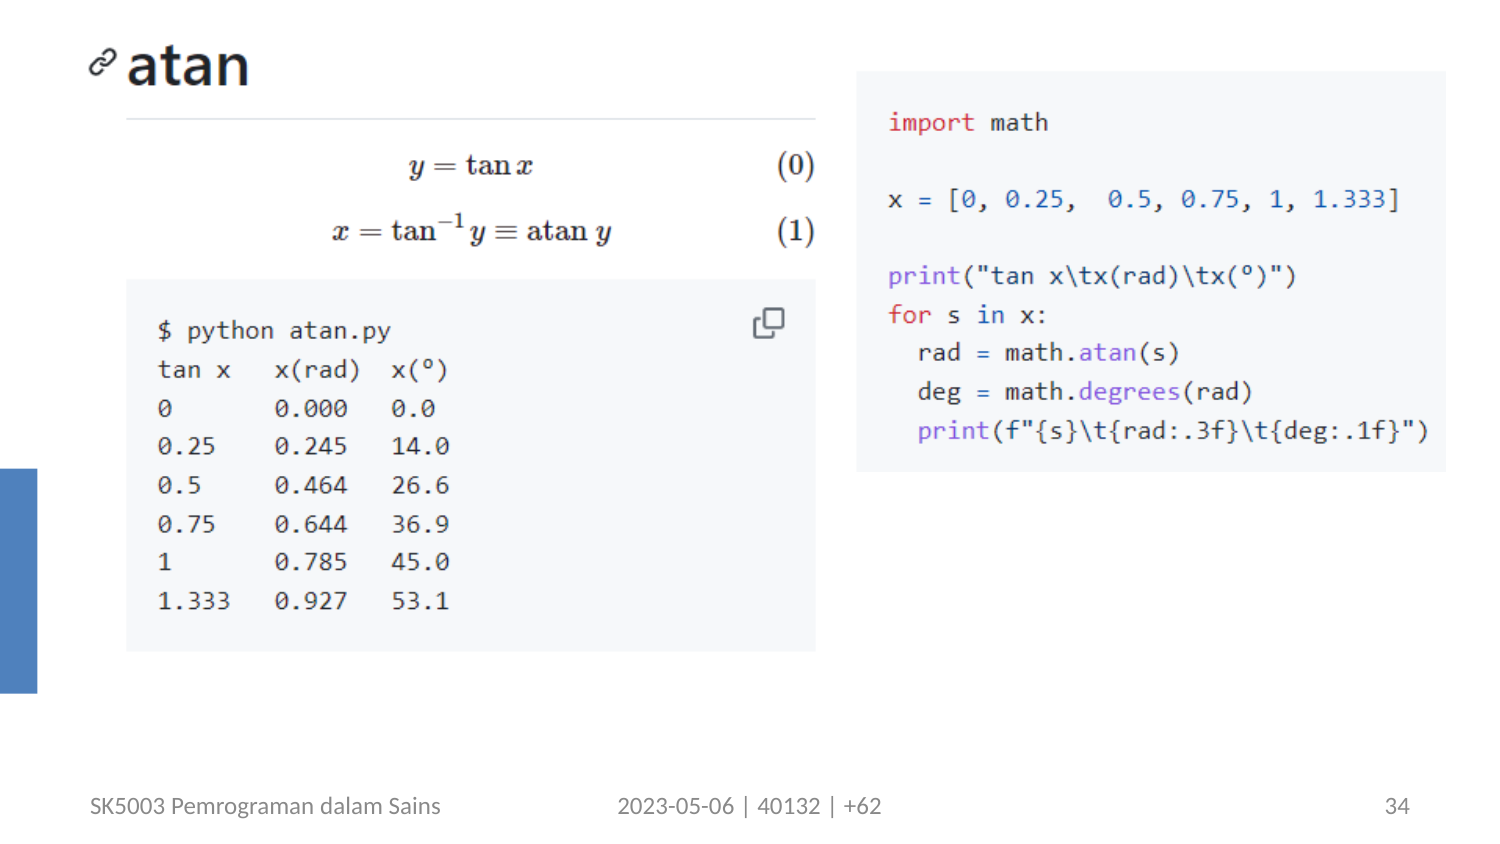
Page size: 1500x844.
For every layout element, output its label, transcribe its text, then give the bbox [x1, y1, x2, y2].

slide_number SK5003 Pemrograman dalam Sains [75, 782, 463, 827]
footer 2023-05-06 | 40132 | +62 [512, 782, 988, 827]
picture [74, 34, 830, 659]
picture [849, 59, 1446, 473]
slide_number 34 [1074, 782, 1425, 827]
